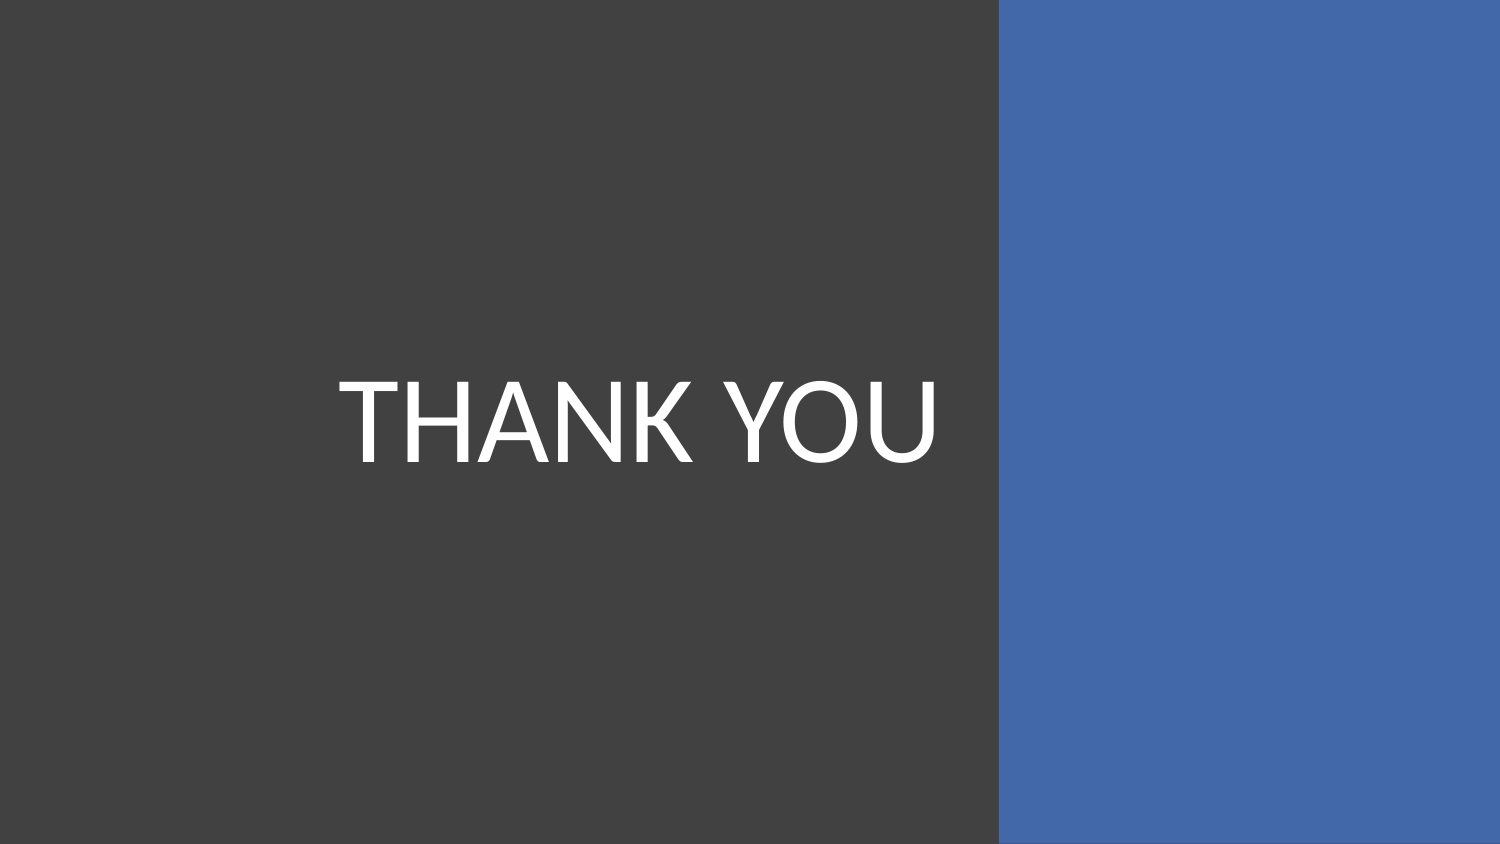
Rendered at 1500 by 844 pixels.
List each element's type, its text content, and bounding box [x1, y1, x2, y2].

text_box [998, 0, 1500, 844]
title THANK YOU [125, 118, 959, 725]
